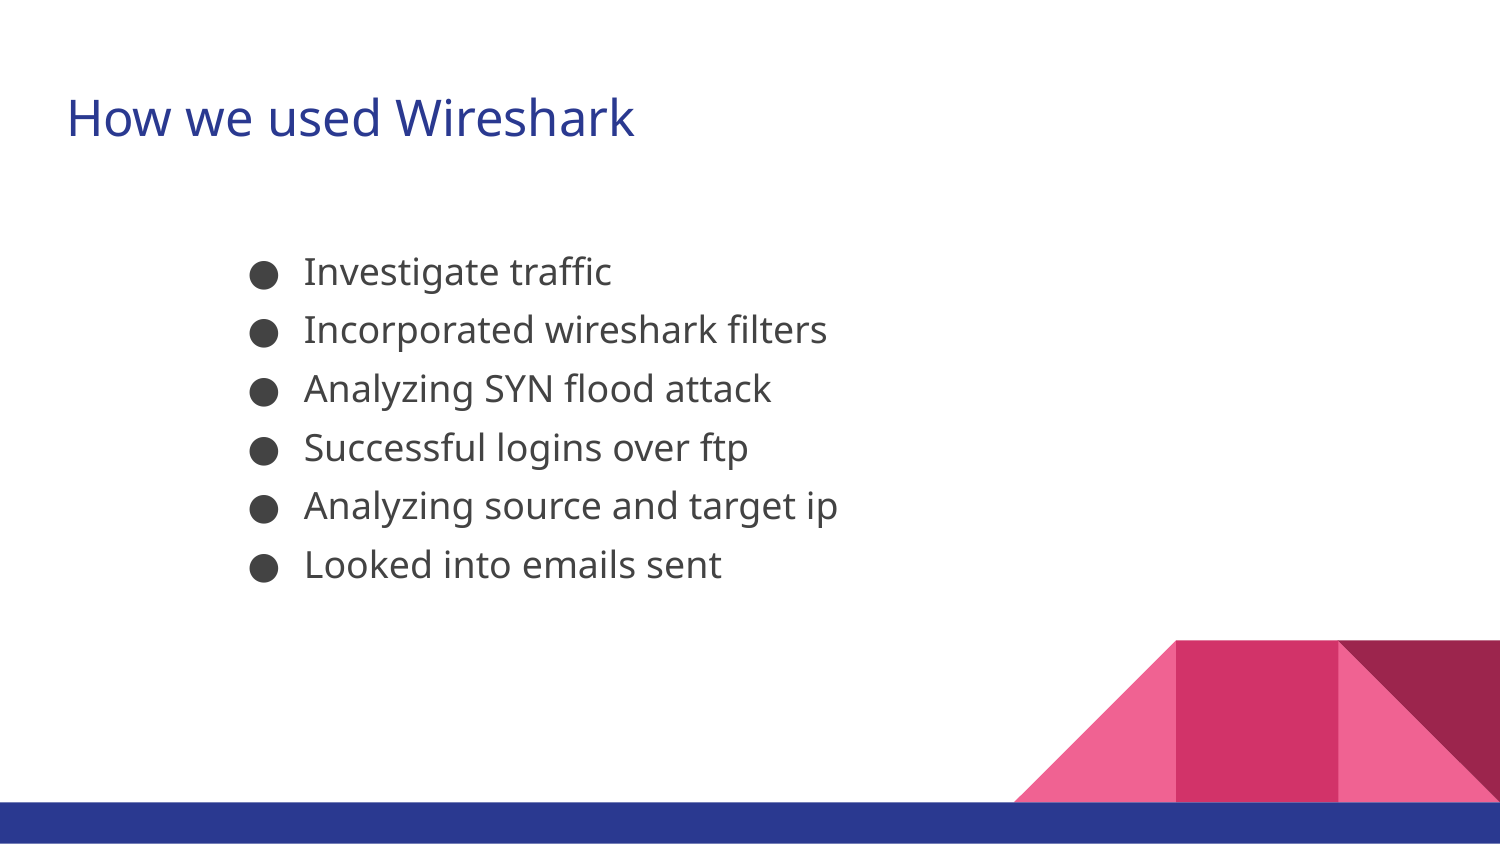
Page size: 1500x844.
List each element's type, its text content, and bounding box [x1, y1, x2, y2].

title How we used Wireshark [51, 67, 1449, 167]
list Investigate traffic Incorporated wireshark filters Analyzing SYN flood attack Successful logins over ftp Analyzing source and target ip Looked into emails sent [213, 175, 1051, 736]
